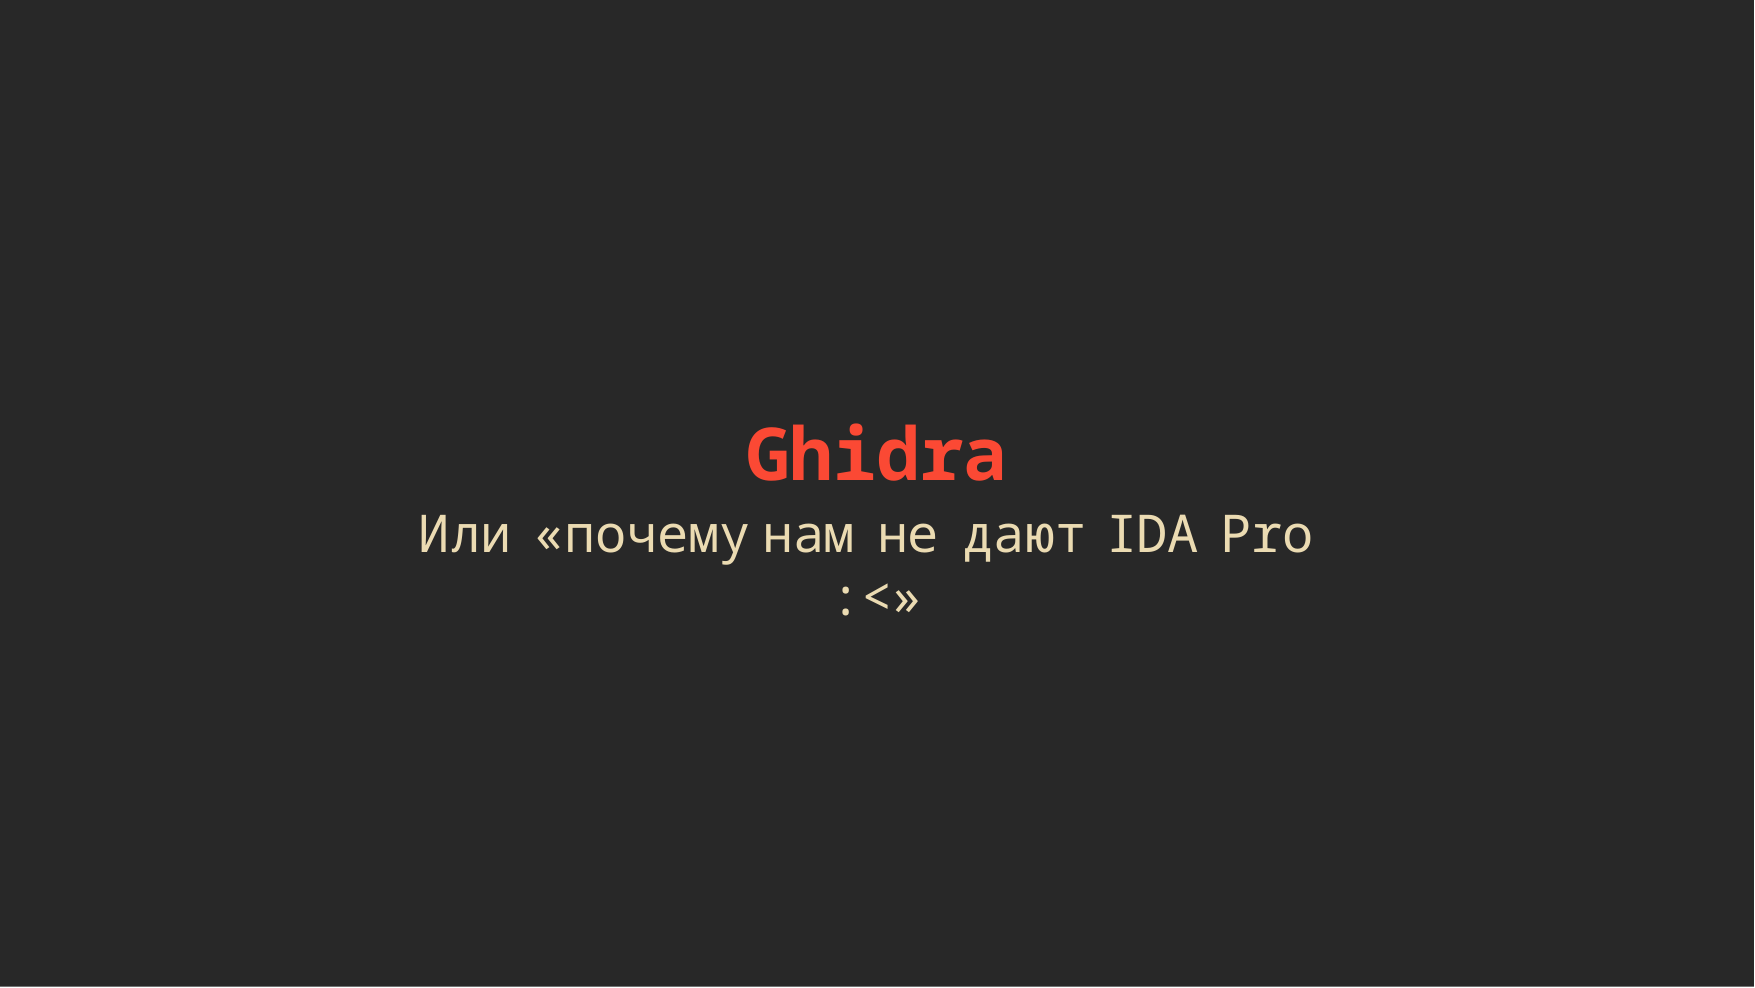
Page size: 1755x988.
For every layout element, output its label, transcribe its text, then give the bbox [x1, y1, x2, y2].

title Ghidra Или «почему нам не дают IDA Pro :<» [373, 397, 1381, 626]
